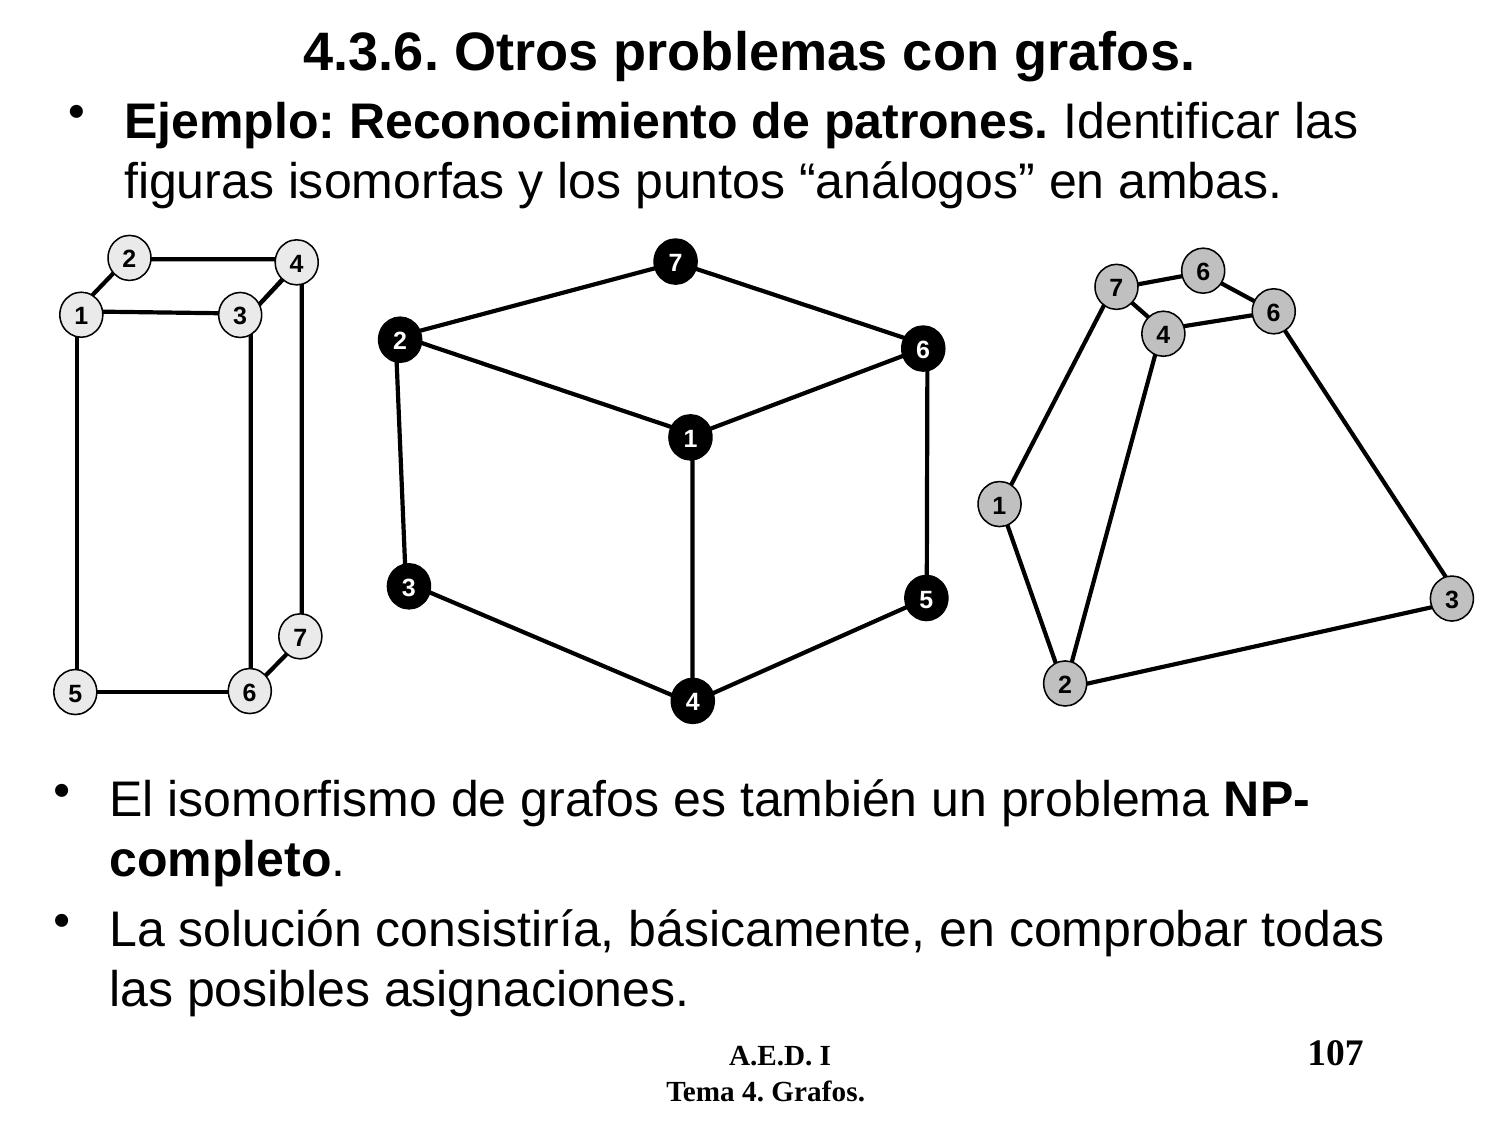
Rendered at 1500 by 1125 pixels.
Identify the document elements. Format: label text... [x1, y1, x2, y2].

text_box 2 [1048, 697, 1083, 707]
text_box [1000, 271, 1461, 689]
footer A.E.D. I 107 Tema 4. Grafos. [542, 1028, 1412, 1096]
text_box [395, 261, 931, 705]
list Ejemplo: Reconocimiento de patrones. Identificar las figuras isomorfas y los puntos “análogos” en ambas. [53, 80, 1454, 245]
text_box 6 [1181, 248, 1225, 270]
text_box 4 [674, 712, 712, 724]
text_box 2 [378, 319, 390, 360]
text_box 7 [654, 239, 697, 260]
text_box El isomorfismo de grafos es también un problema NP-completo. La solución consistiría, básicamente, en comprobar todas las posibles asignaciones. [38, 758, 1459, 1028]
text_box 6 [230, 700, 270, 714]
title 4.3.6. Otros problemas con grafos. [50, 0, 1450, 98]
text_box 7 [1102, 264, 1131, 270]
text_box 1 [59, 294, 71, 335]
text_box 5 [935, 577, 948, 619]
text_box 6 [935, 329, 945, 368]
text_box 1 [978, 482, 995, 526]
text_box 4 [275, 239, 319, 283]
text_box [76, 259, 302, 693]
text_box 2 [108, 235, 151, 257]
text_box 3 [1466, 581, 1474, 616]
text_box 5 [53, 670, 96, 715]
text_box 7 [306, 614, 322, 659]
